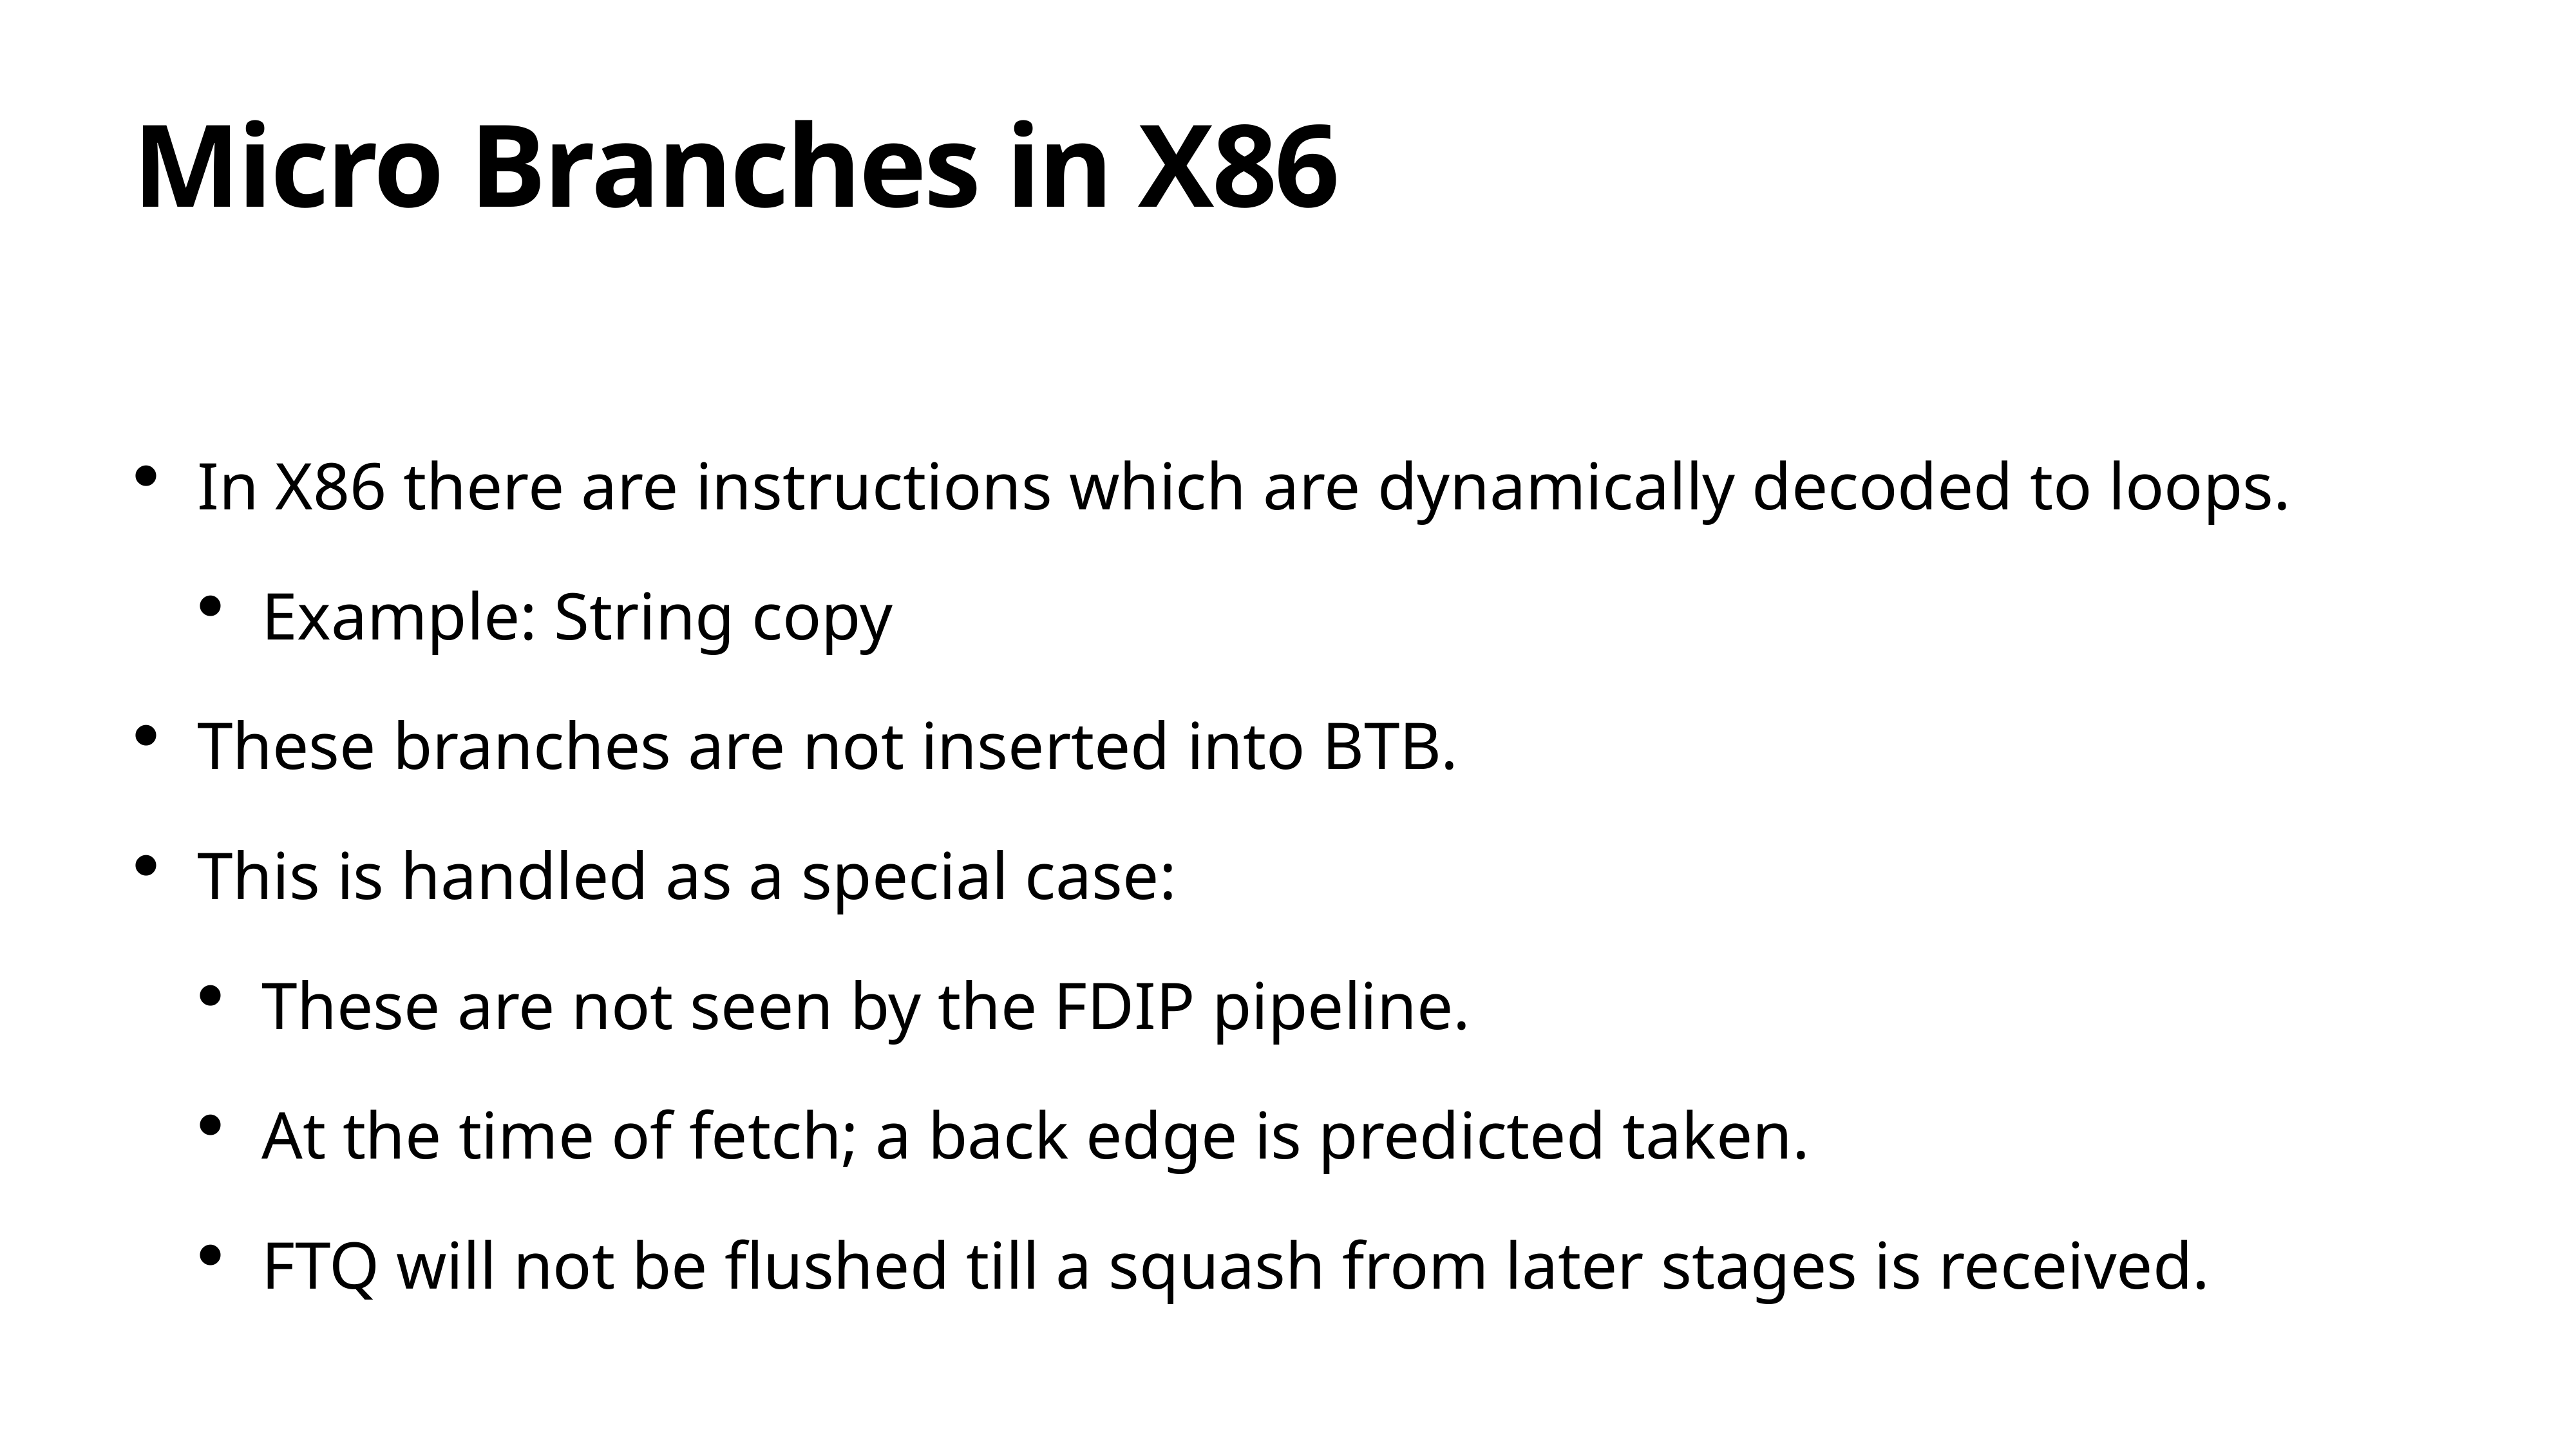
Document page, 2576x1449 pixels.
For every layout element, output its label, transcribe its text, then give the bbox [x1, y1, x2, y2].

list In X86 there are instructions which are dynamically decoded to loops. Example: String copy These branches are not inserted into BTB. This is handled as a special case: These are not seen by the FDIP pipeline. At the time of fetch; a back edge is predicted taken. FTQ will not be flushed till a squash from later stages is received. [127, 448, 2449, 1321]
title Micro Branches in X86 [127, 113, 2449, 266]
